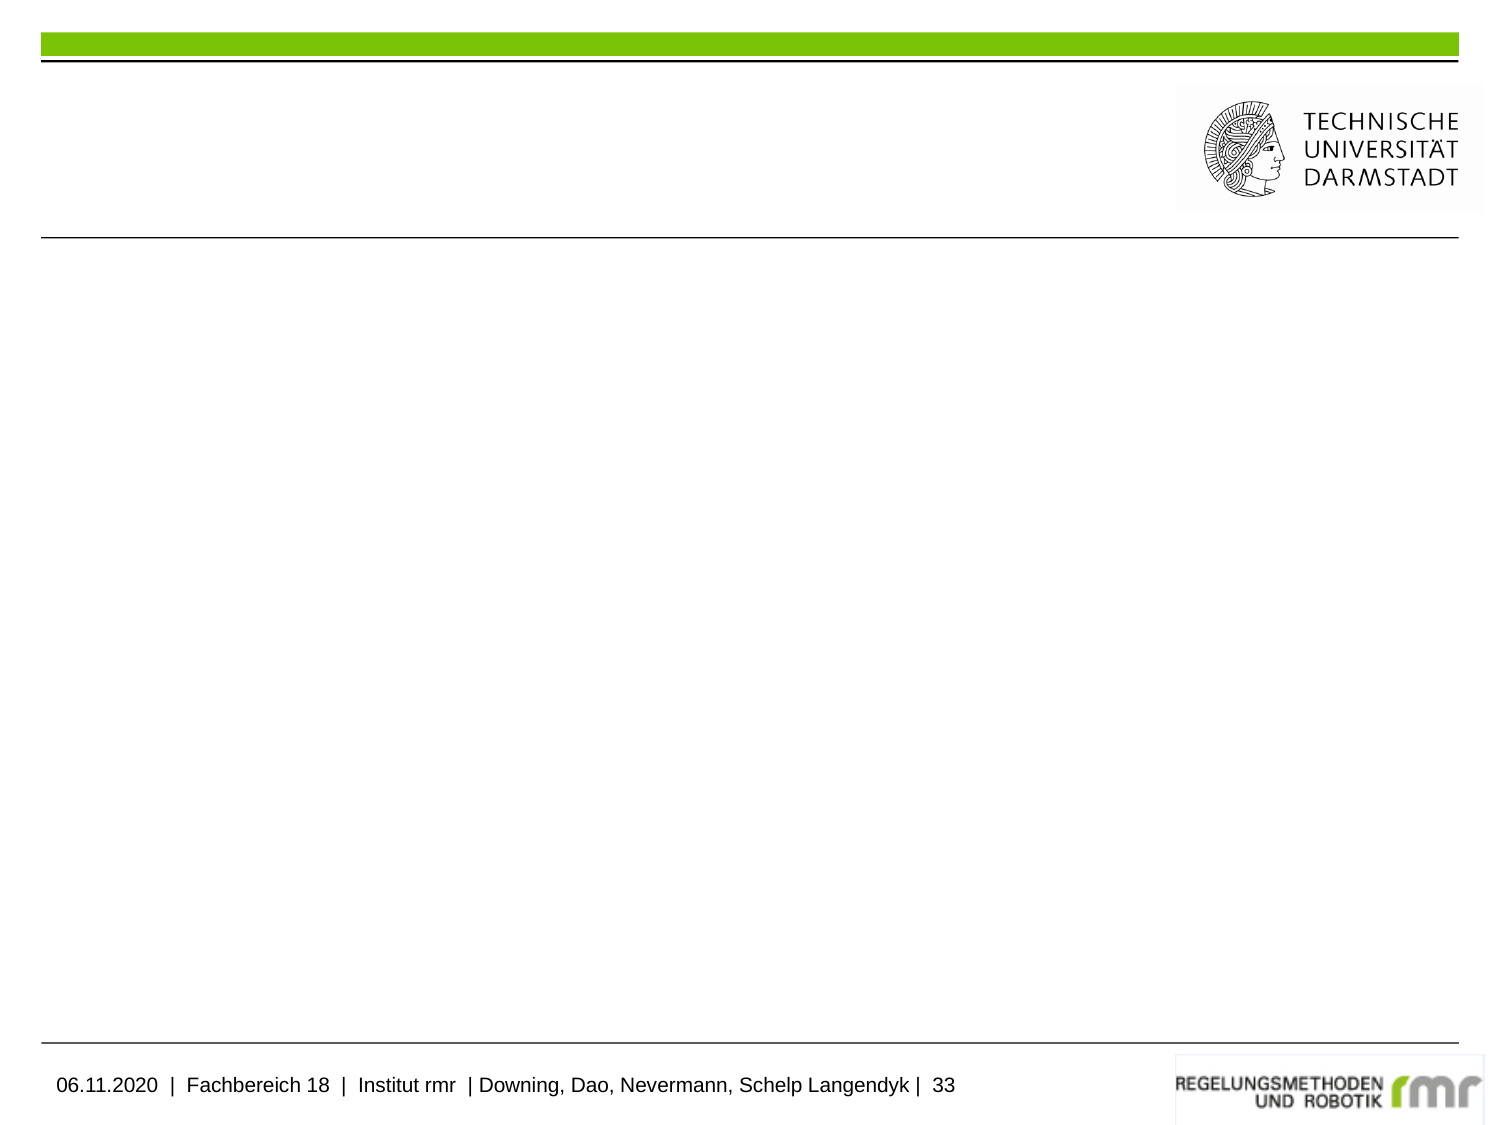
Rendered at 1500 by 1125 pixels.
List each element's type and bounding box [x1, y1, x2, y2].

picture [1175, 1054, 1486, 1125]
picture [1175, 84, 1483, 214]
